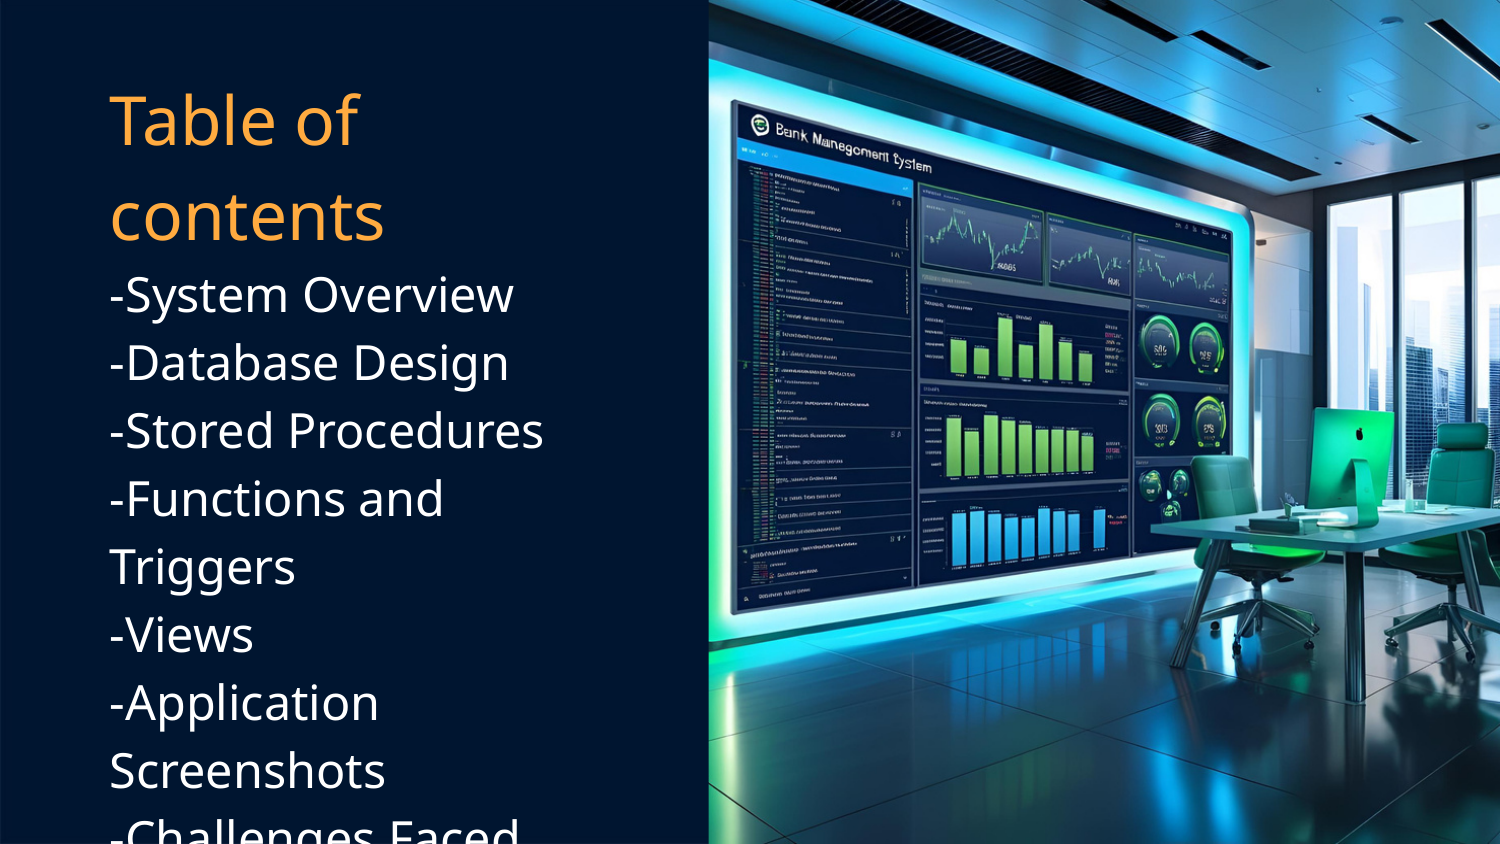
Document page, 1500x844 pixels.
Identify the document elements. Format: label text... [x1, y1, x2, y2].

text_box [708, 0, 1500, 844]
text_box [0, 0, 708, 844]
text_box Table of contents -System Overview -Database Design -Stored Procedures -Functions and Triggers -Views -Application Screenshots -Challenges Faced -Future Improvements [109, 64, 629, 844]
